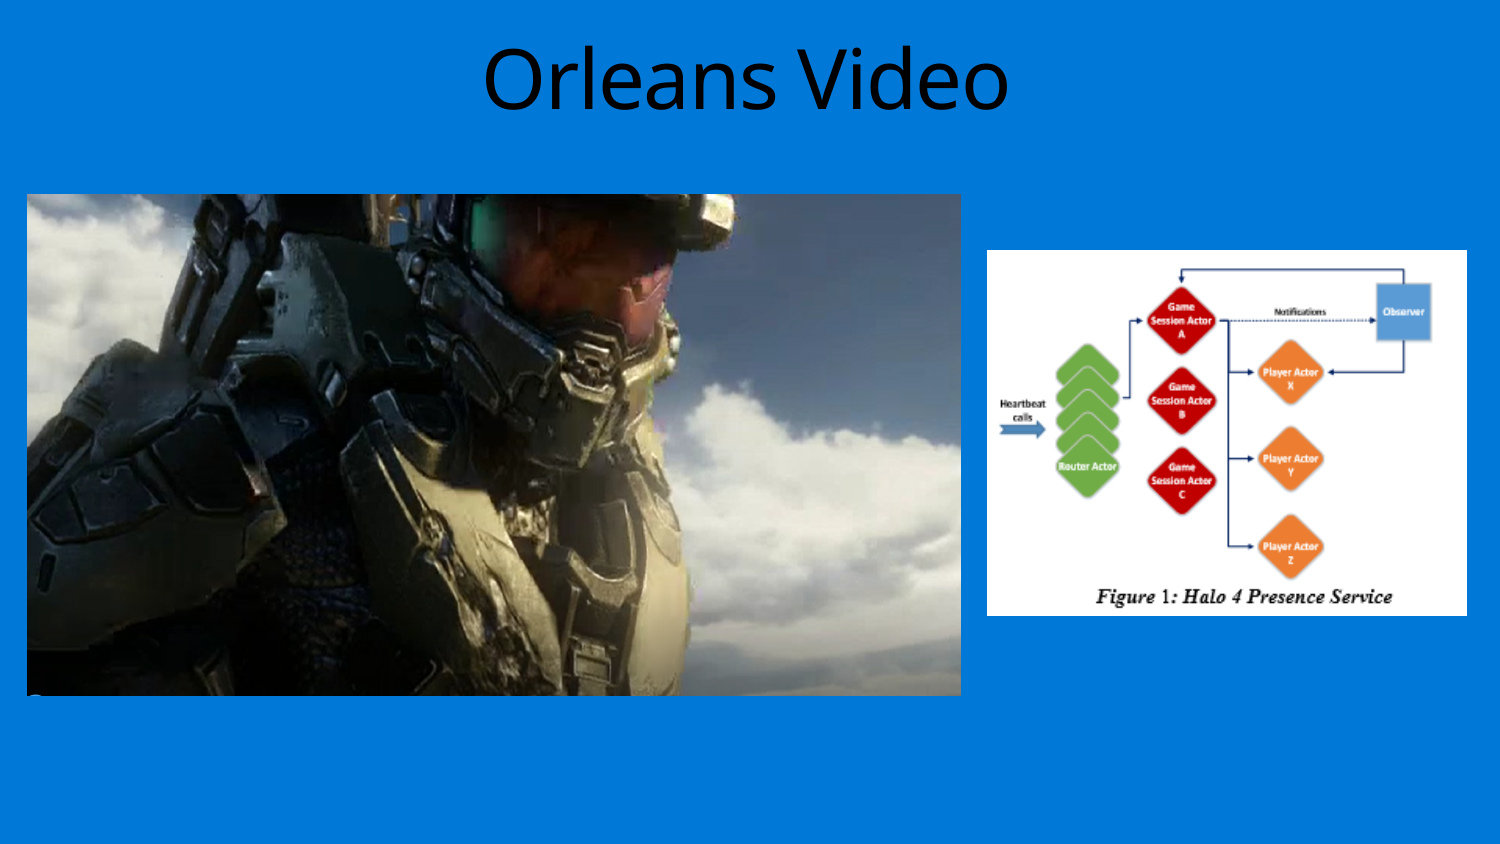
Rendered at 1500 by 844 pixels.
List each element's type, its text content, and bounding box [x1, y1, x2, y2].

picture [26, 193, 961, 696]
picture [987, 250, 1467, 616]
title Orleans Video [72, 16, 1423, 136]
